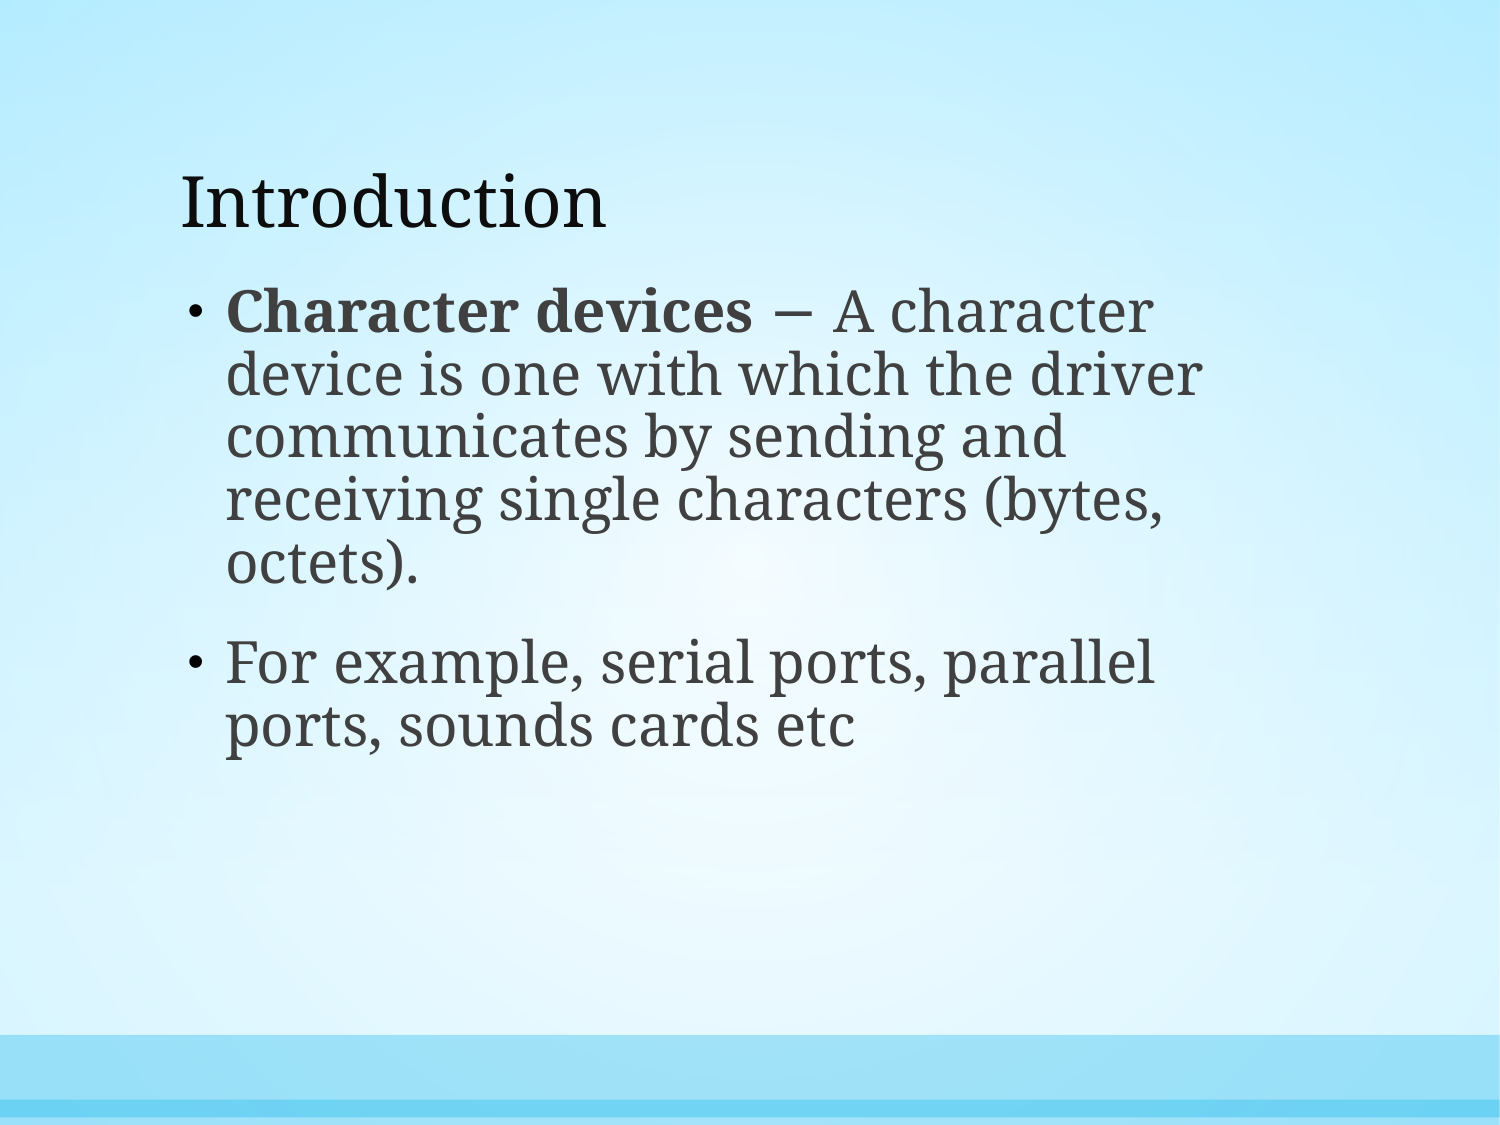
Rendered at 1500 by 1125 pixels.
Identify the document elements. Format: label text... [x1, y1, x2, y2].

list Character devices − A character device is one with which the driver communicates by sending and receiving single characters (bytes, octets). For example, serial ports, parallel ports, sounds cards etc [165, 274, 1335, 987]
title Introduction [165, 71, 1335, 251]
